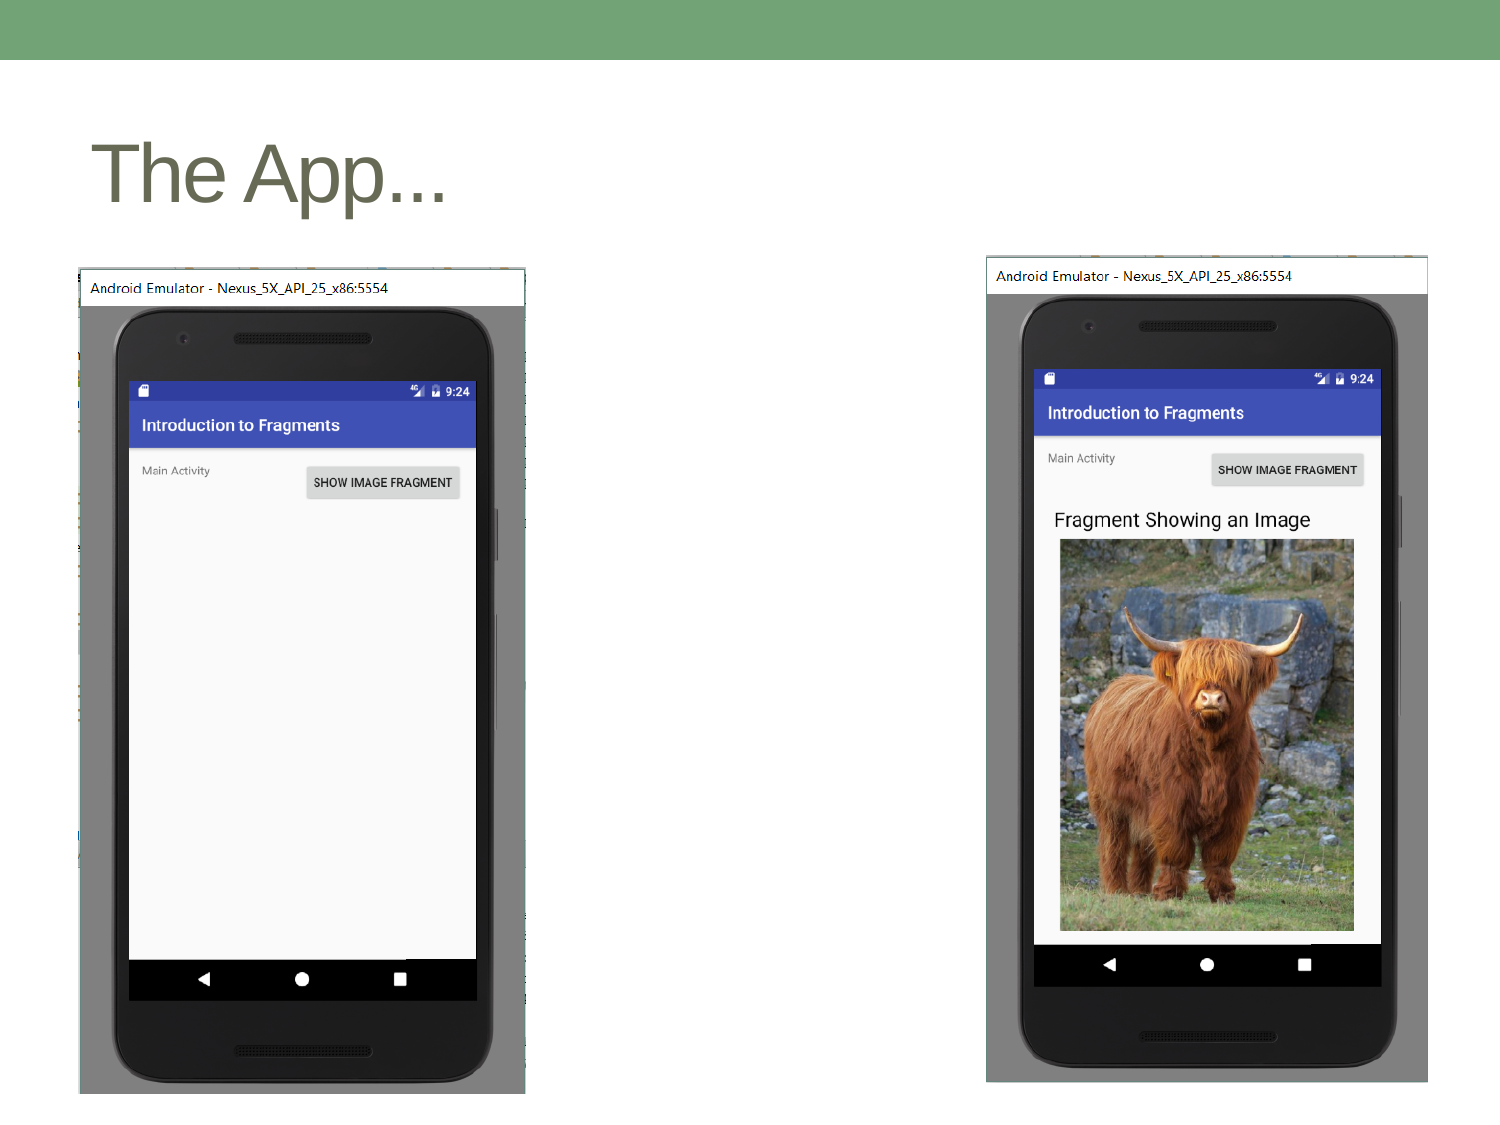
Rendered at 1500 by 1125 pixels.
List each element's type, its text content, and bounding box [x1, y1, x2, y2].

picture [985, 255, 1429, 1083]
title The App... [75, 87, 1425, 250]
picture [77, 266, 526, 1095]
